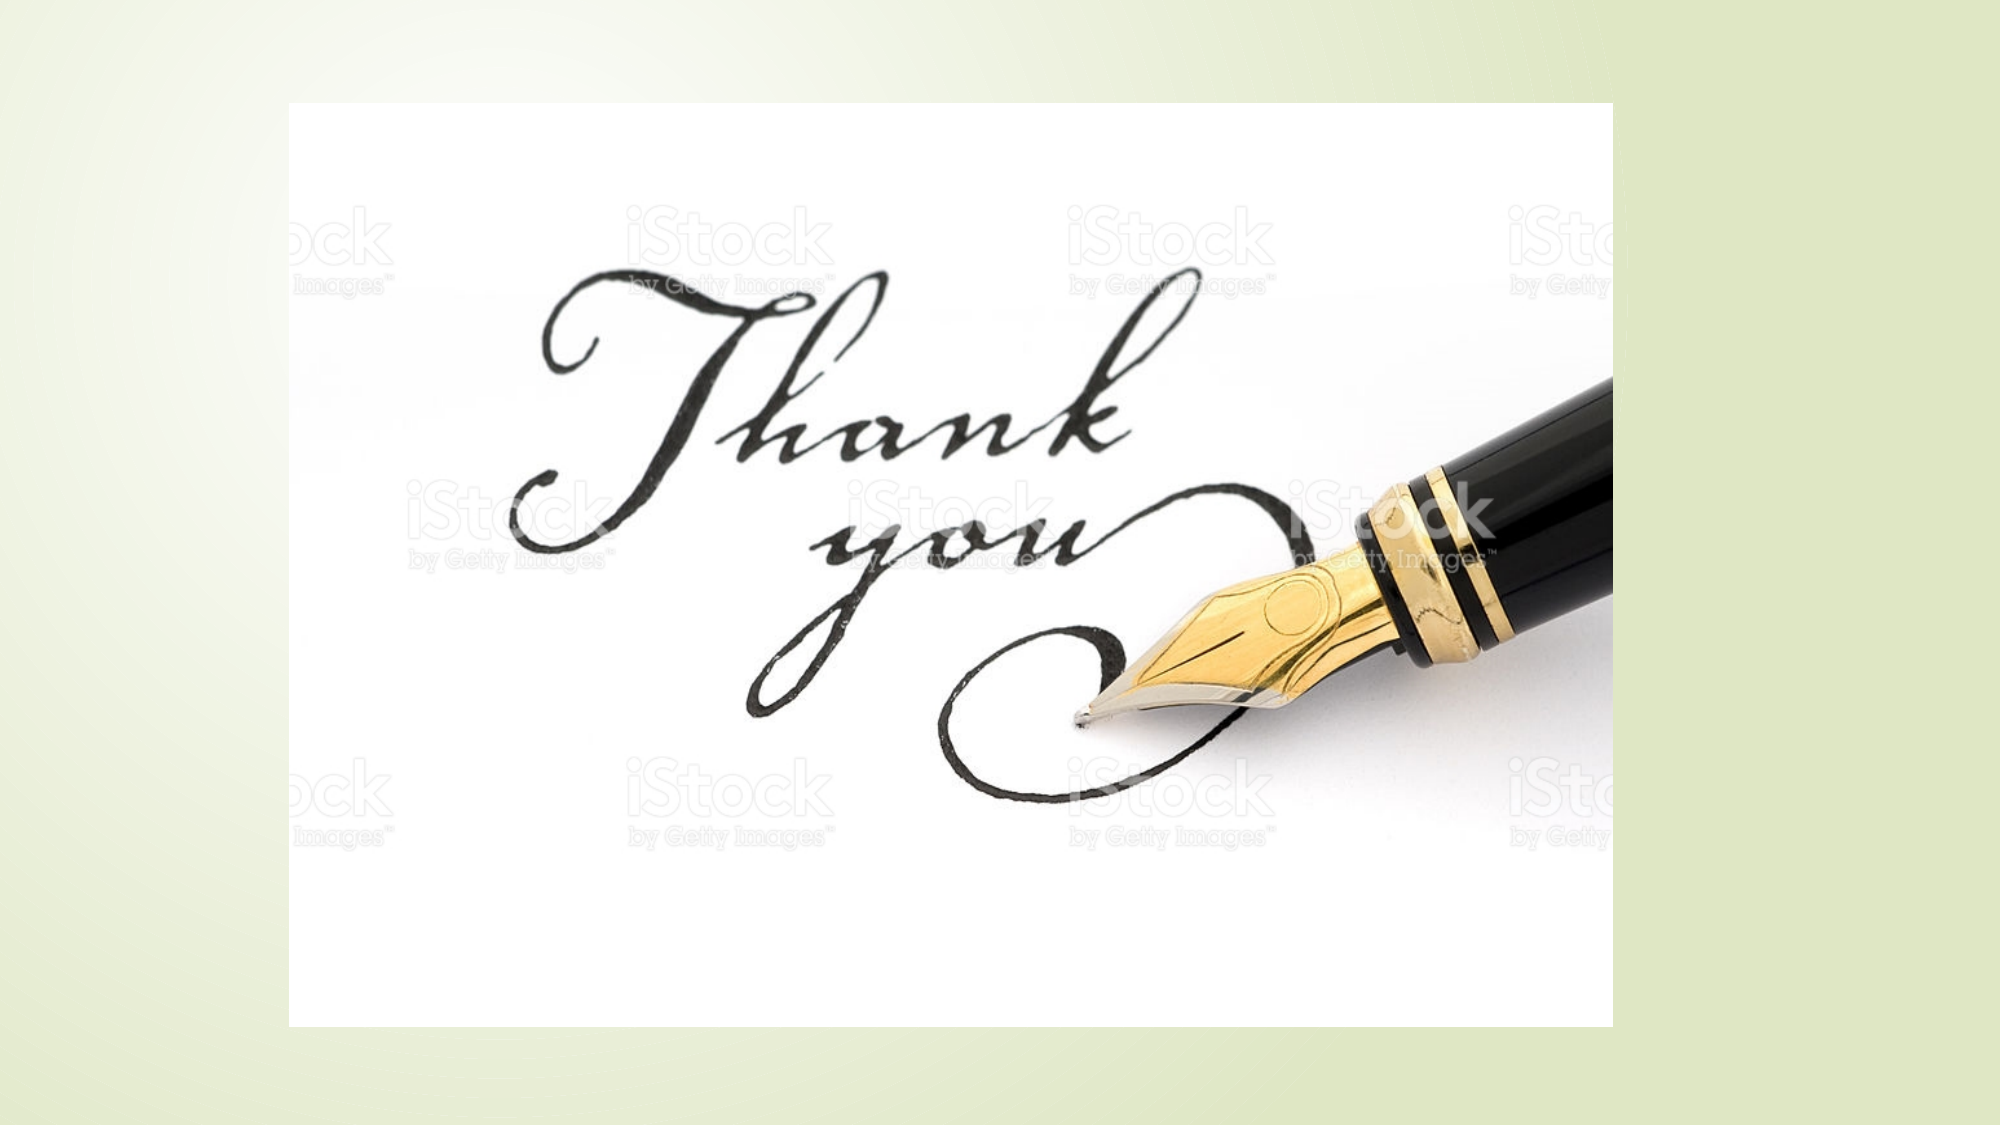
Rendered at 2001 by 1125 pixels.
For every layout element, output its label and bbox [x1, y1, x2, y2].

picture [288, 103, 1613, 1027]
